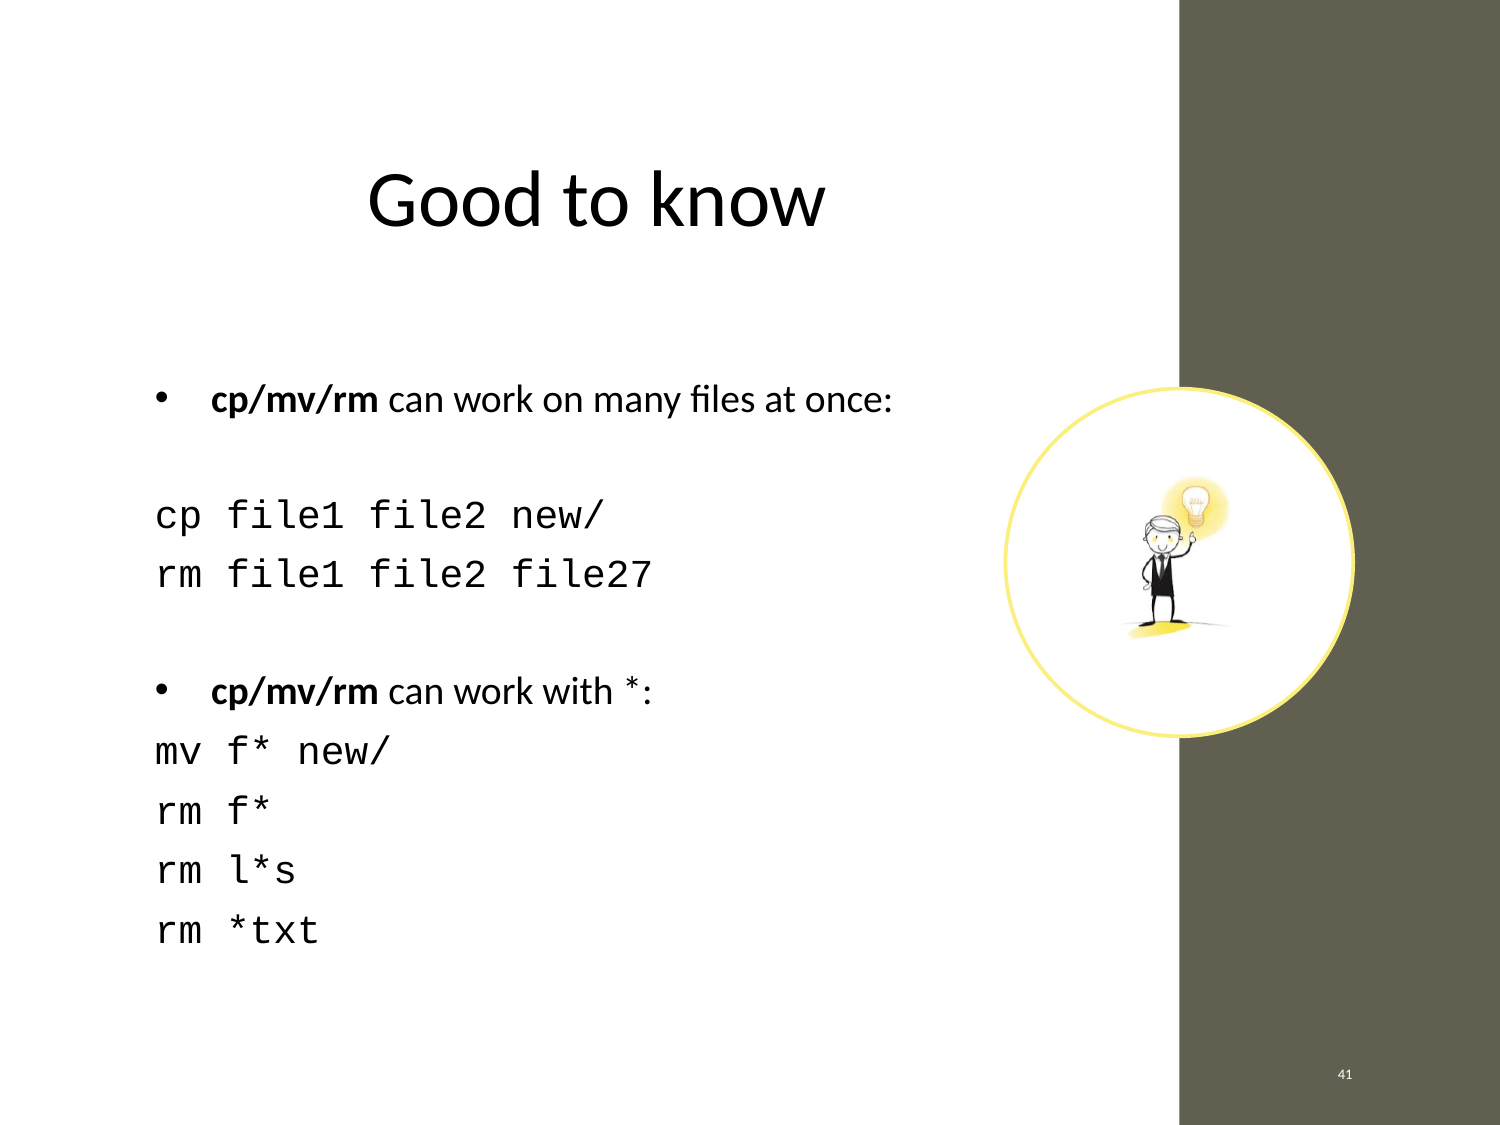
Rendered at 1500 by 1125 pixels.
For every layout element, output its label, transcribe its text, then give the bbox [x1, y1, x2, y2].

picture [1113, 469, 1248, 658]
title Good to know [137, 112, 1058, 276]
slide_number 41 [1242, 1052, 1368, 1098]
text_box [1177, 0, 1500, 1125]
text_box [1003, 386, 1356, 739]
list cp/mv/rm can work on many files at once: cp file1 file2 new/ rm file1 file2 file27 cp/mv/rm can work with *: mv f* new/ rm f* rm l*s rm *txt [139, 365, 966, 987]
